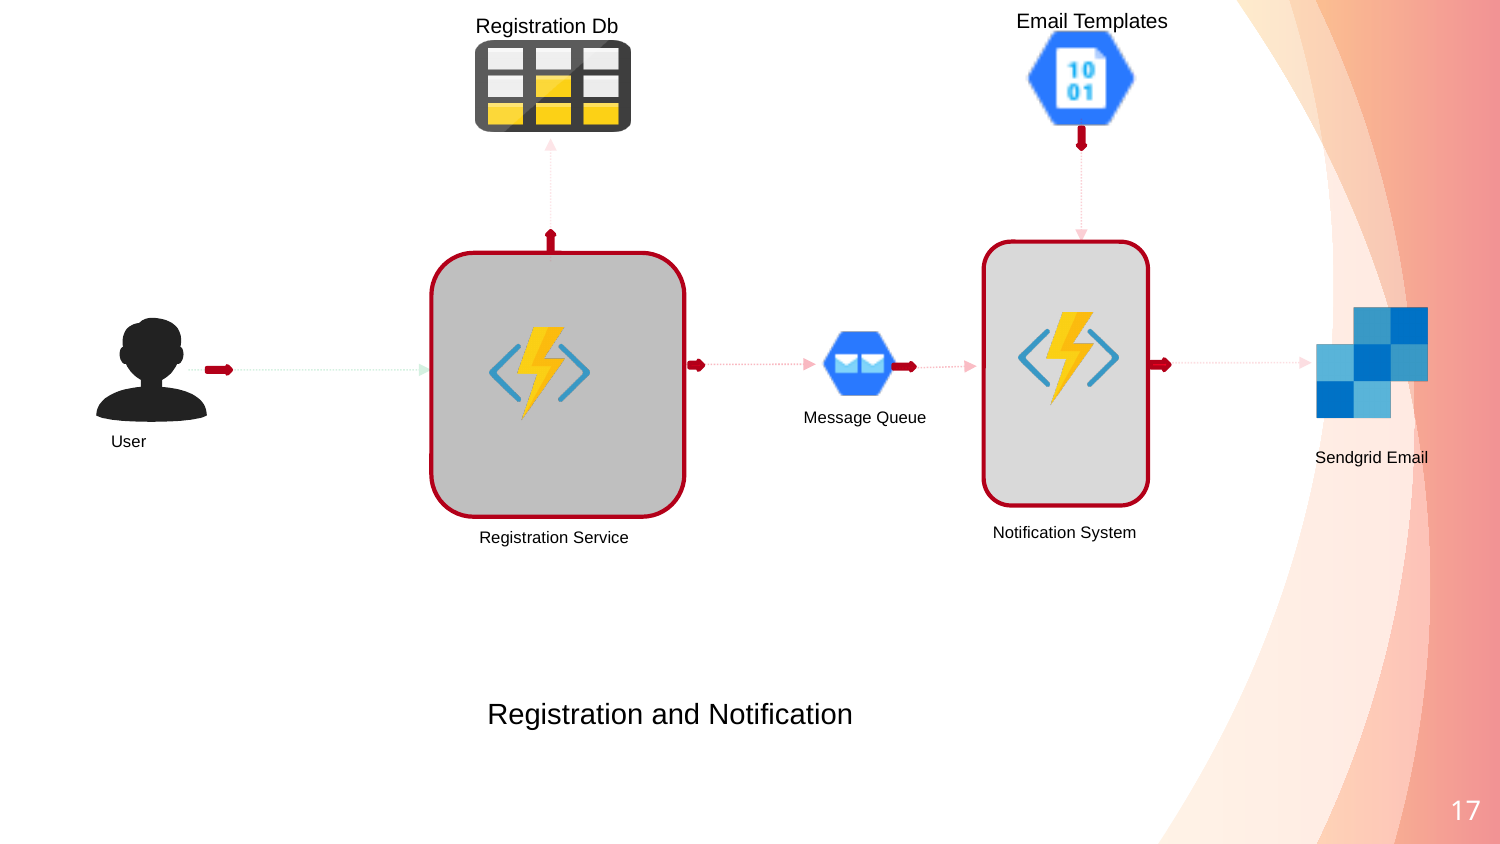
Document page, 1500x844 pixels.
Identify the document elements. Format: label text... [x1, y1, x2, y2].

text_box Registration Db [448, 4, 646, 45]
text_box [687, 358, 704, 363]
text_box [204, 364, 233, 369]
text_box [895, 365, 977, 369]
text_box Sendgrid Email [1273, 439, 1471, 475]
text_box [1148, 357, 1170, 370]
text_box [981, 239, 1151, 508]
text_box [96, 317, 207, 422]
picture [1016, 13, 1149, 146]
picture [489, 323, 590, 424]
text_box Email Templates [993, 0, 1191, 40]
picture [815, 319, 905, 409]
text_box User [96, 423, 193, 459]
text_box Message Queue [766, 399, 964, 434]
text_box Registration Service [455, 519, 653, 555]
text_box [429, 250, 687, 519]
slide_number 17 [1391, 779, 1482, 844]
picture [1018, 308, 1119, 409]
text_box Registration and Notification [267, 687, 1082, 738]
picture [475, 33, 634, 132]
picture [1311, 284, 1433, 441]
text_box Notification System [957, 514, 1173, 550]
